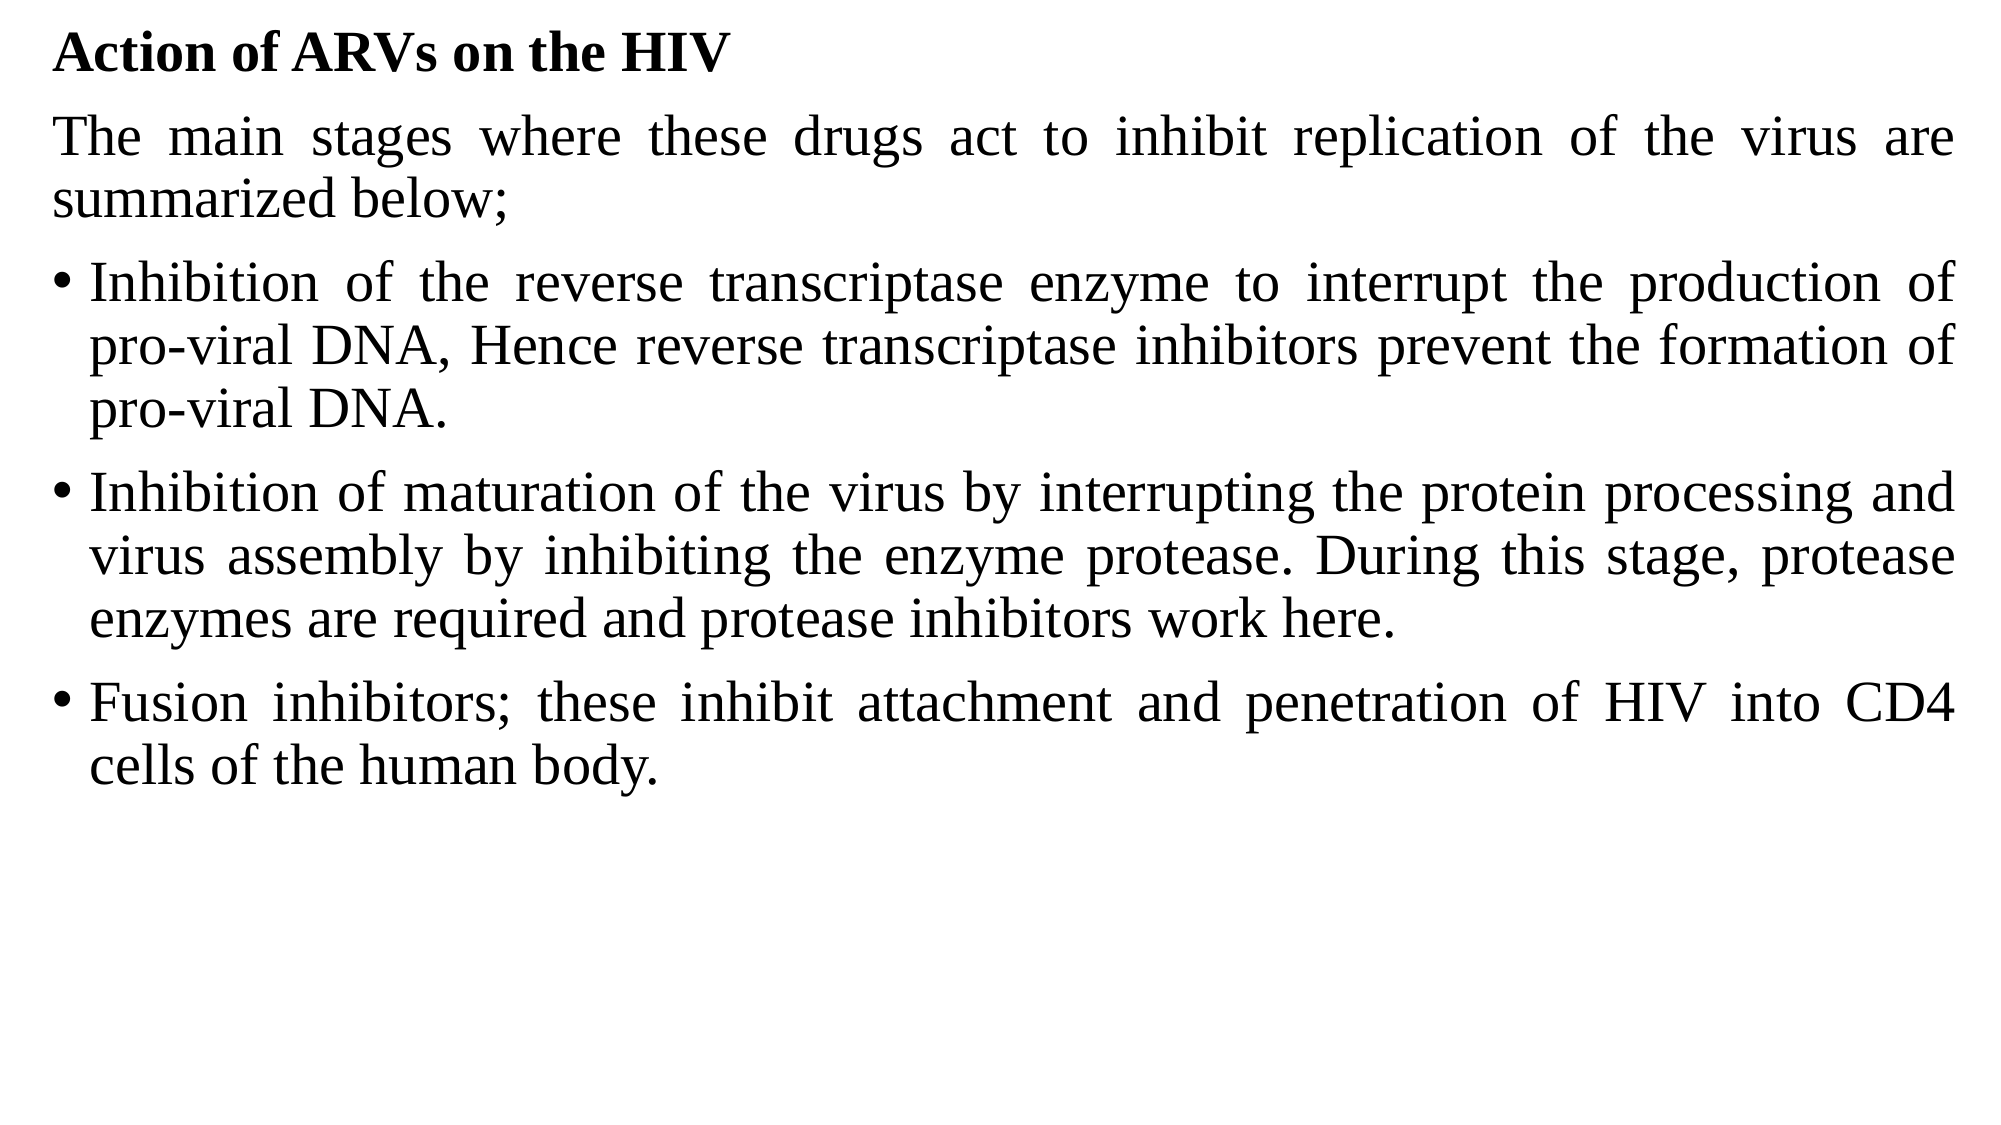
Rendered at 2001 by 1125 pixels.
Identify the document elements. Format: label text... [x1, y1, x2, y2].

list Action of ARVs on the HIV The main stages where these drugs act to inhibit replication of the virus are summarized below; Inhibition of the reverse transcriptase enzyme to interrupt the production of pro-viral DNA, Hence reverse transcriptase inhibitors prevent the formation of pro-viral DNA. Inhibition of maturation of the virus by interrupting the protein processing and virus assembly by inhibiting the enzyme protease. During this stage, protease enzymes are required and protease inhibitors work here. Fusion inhibitors; these inhibit attachment and penetration of HIV into CD4 cells of the human body. [37, 13, 1973, 1098]
